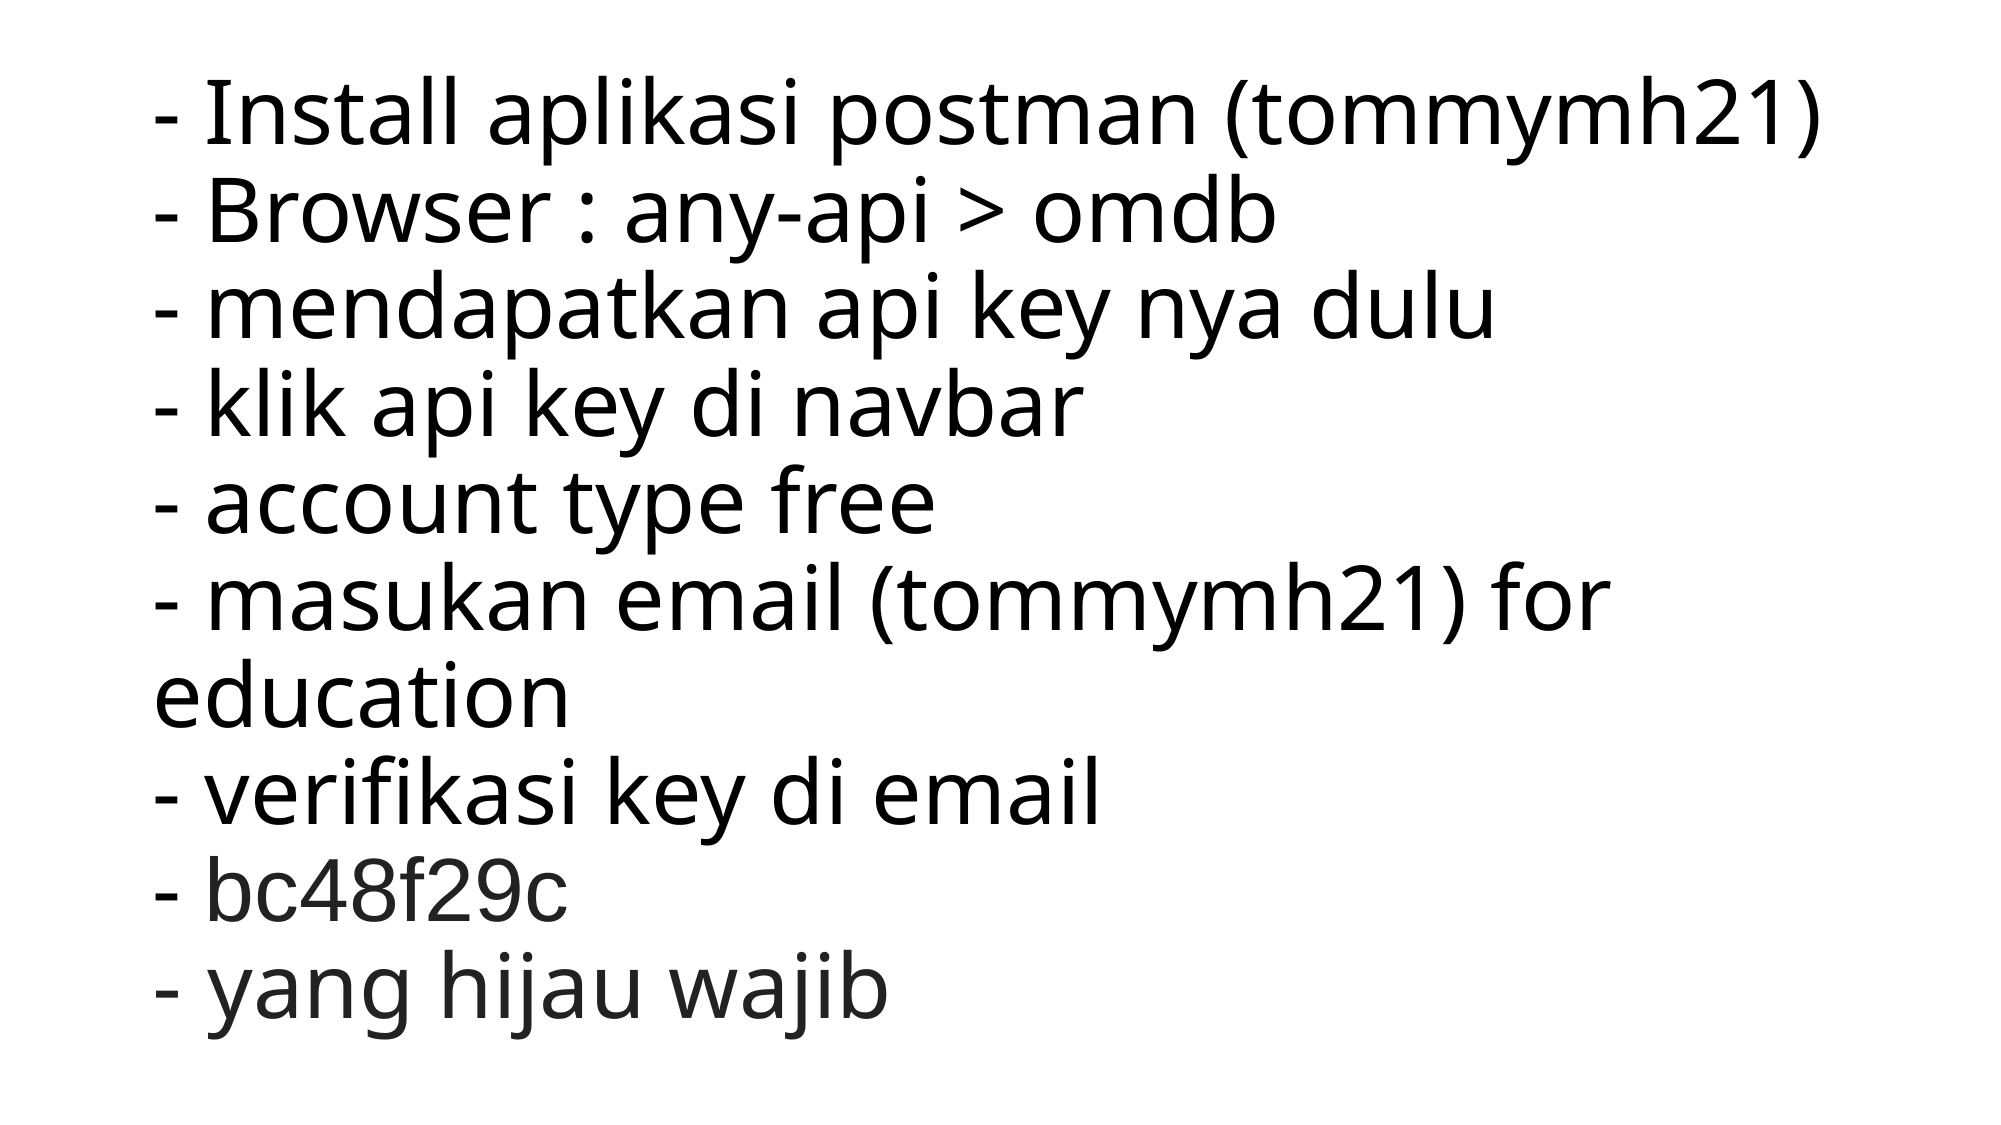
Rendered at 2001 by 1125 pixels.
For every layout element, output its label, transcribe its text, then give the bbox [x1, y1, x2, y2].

title - Install aplikasi postman (tommymh21) - Browser : any-api > omdb - mendapatkan api key nya dulu - klik api key di navbar - account type free - masukan email (tommymh21) for education - verifikasi key di email - bc48f29c - yang hijau wajib [137, 59, 1863, 1057]
